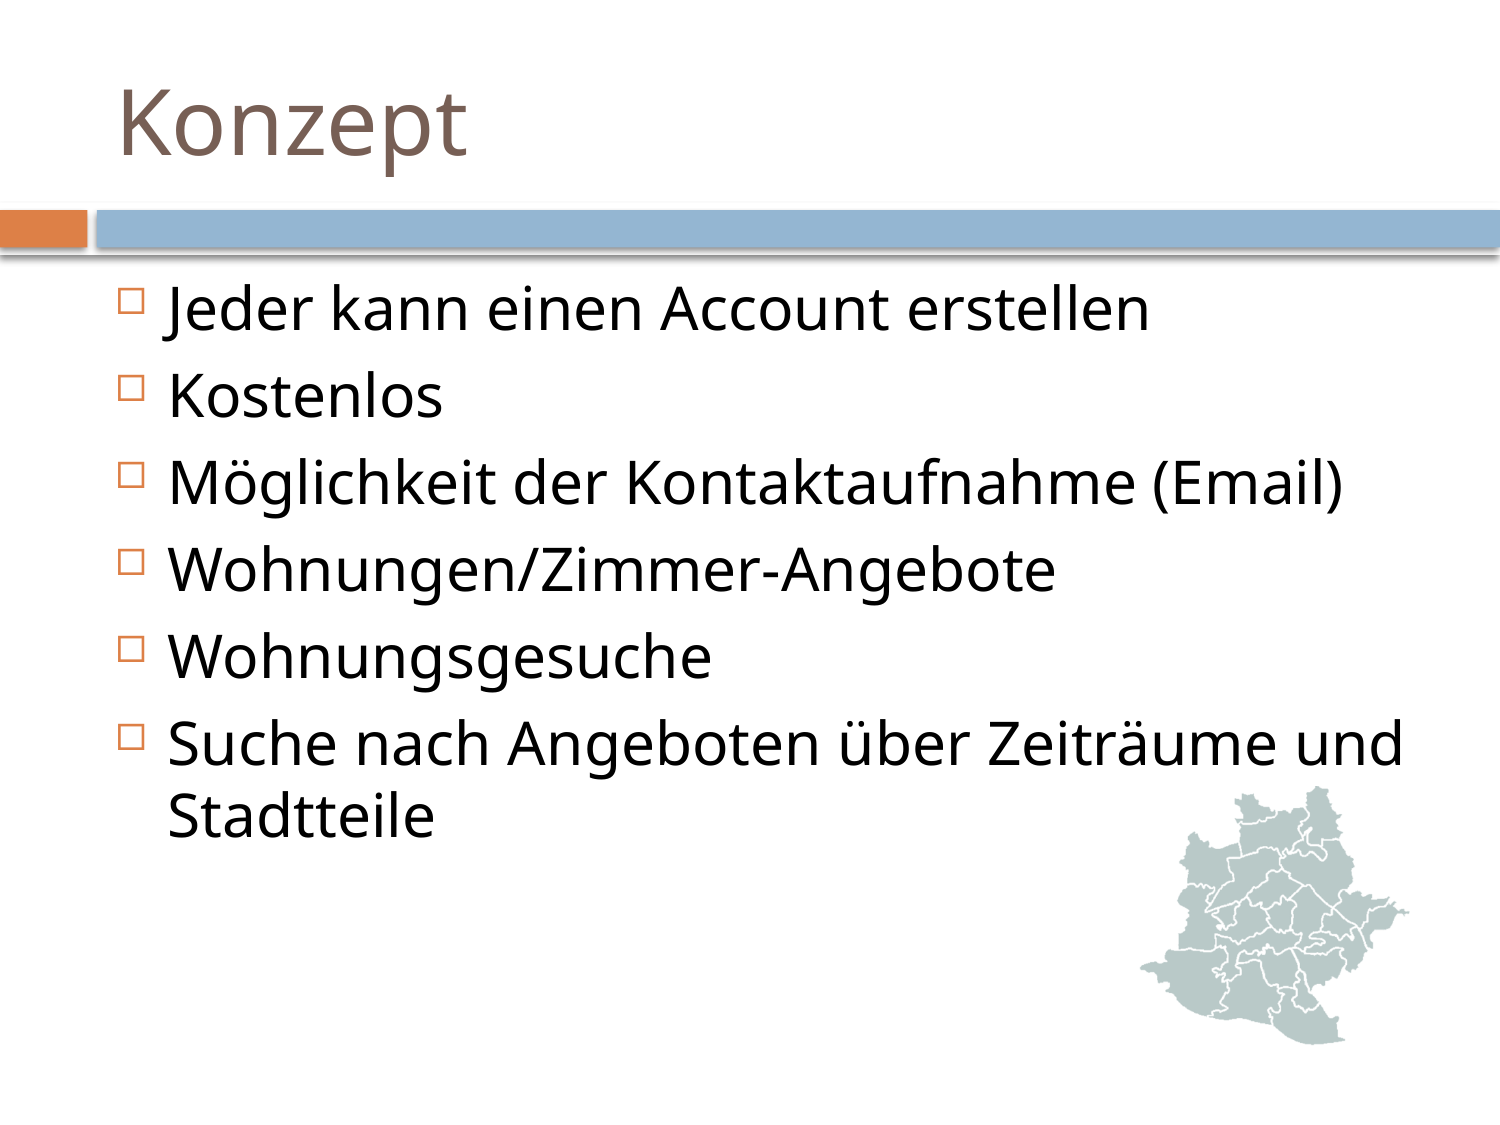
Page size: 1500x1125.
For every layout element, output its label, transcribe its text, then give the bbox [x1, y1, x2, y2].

picture [1115, 786, 1412, 1047]
list Jeder kann einen Account erstellen Kostenlos Möglichkeit der Kontaktaufnahme (Email) Wohnungen/Zimmer-Angebote Wohnungsgesuche Suche nach Angeboten über Zeiträume und Stadtteile [100, 262, 1438, 1000]
title Konzept [100, 37, 1438, 200]
